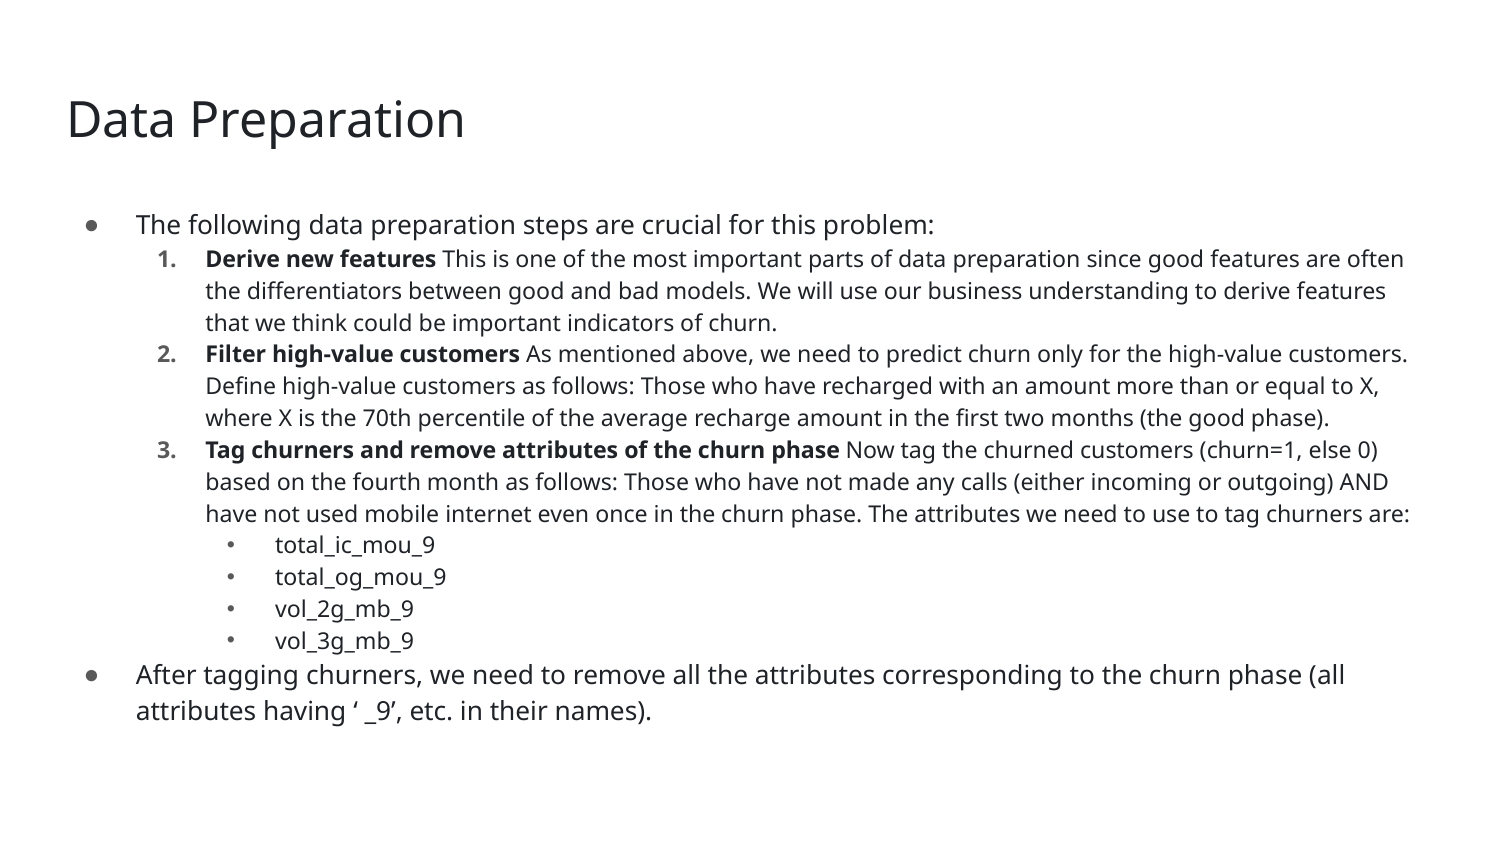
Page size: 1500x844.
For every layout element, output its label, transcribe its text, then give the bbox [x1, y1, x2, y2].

list The following data preparation steps are crucial for this problem: Derive new features This is one of the most important parts of data preparation since good features are often the differentiators between good and bad models. We will use our business understanding to derive features that we think could be important indicators of churn. Filter high-value customers As mentioned above, we need to predict churn only for the high-value customers. Define high-value customers as follows: Those who have recharged with an amount more than or equal to X, where X is the 70th percentile of the average recharge amount in the first two months (the good phase). Tag churners and remove attributes of the churn phase Now tag the churned customers (churn=1, else 0) based on the fourth month as follows: Those who have not made any calls (either incoming or outgoing) AND have not used mobile internet even once in the churn phase. The attributes we need to use to tag churners are: total_ic_mou_9 total_og_mou_9 vol_2g_mb_9 vol_3g_mb_9 After tagging churners, we need to remove all the attributes corresponding to the churn phase (all attributes having ‘ _9’, etc. in their names). [51, 189, 1449, 750]
title Data Preparation [51, 72, 1449, 167]
